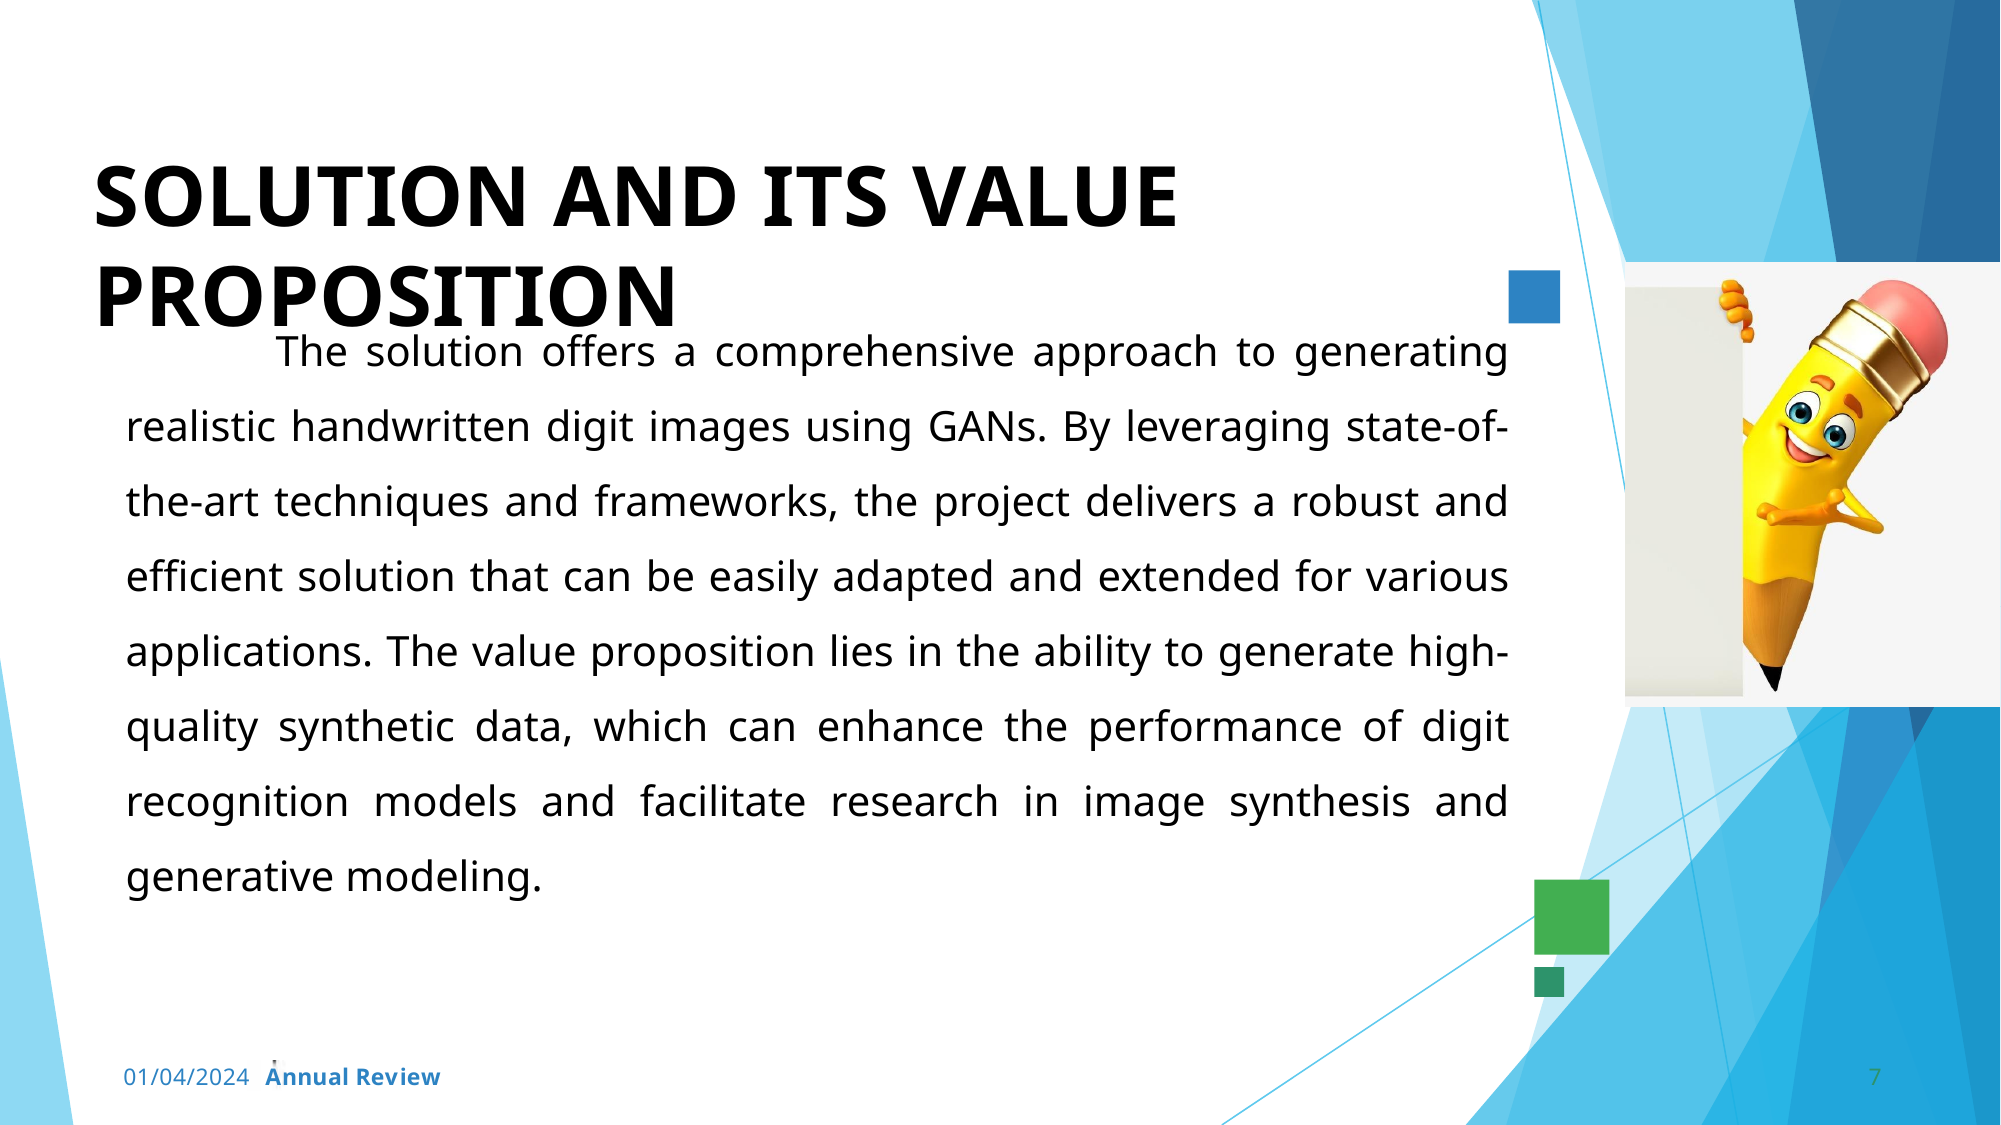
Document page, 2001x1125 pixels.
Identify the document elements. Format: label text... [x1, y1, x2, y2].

slide_number 7 [1862, 1061, 1888, 1125]
picture [1624, 262, 2000, 707]
title SOLUTION AND ITS VALUE PROPOSITION [91, 140, 1694, 343]
text_box [1534, 967, 1565, 997]
text_box The solution offers a comprehensive approach to generating realistic handwritten digit images using GANs. By leveraging state-of-the-art techniques and frameworks, the project delivers a robust and efficient solution that can be easily adapted and extended for various applications. The value proposition lies in the ability to generate high-quality synthetic data, which can enhance the performance of digit recognition models and facilitate research in image synthesis and generative modeling. [110, 292, 1525, 907]
text_box [1534, 879, 1610, 955]
picture [110, 1060, 463, 1094]
